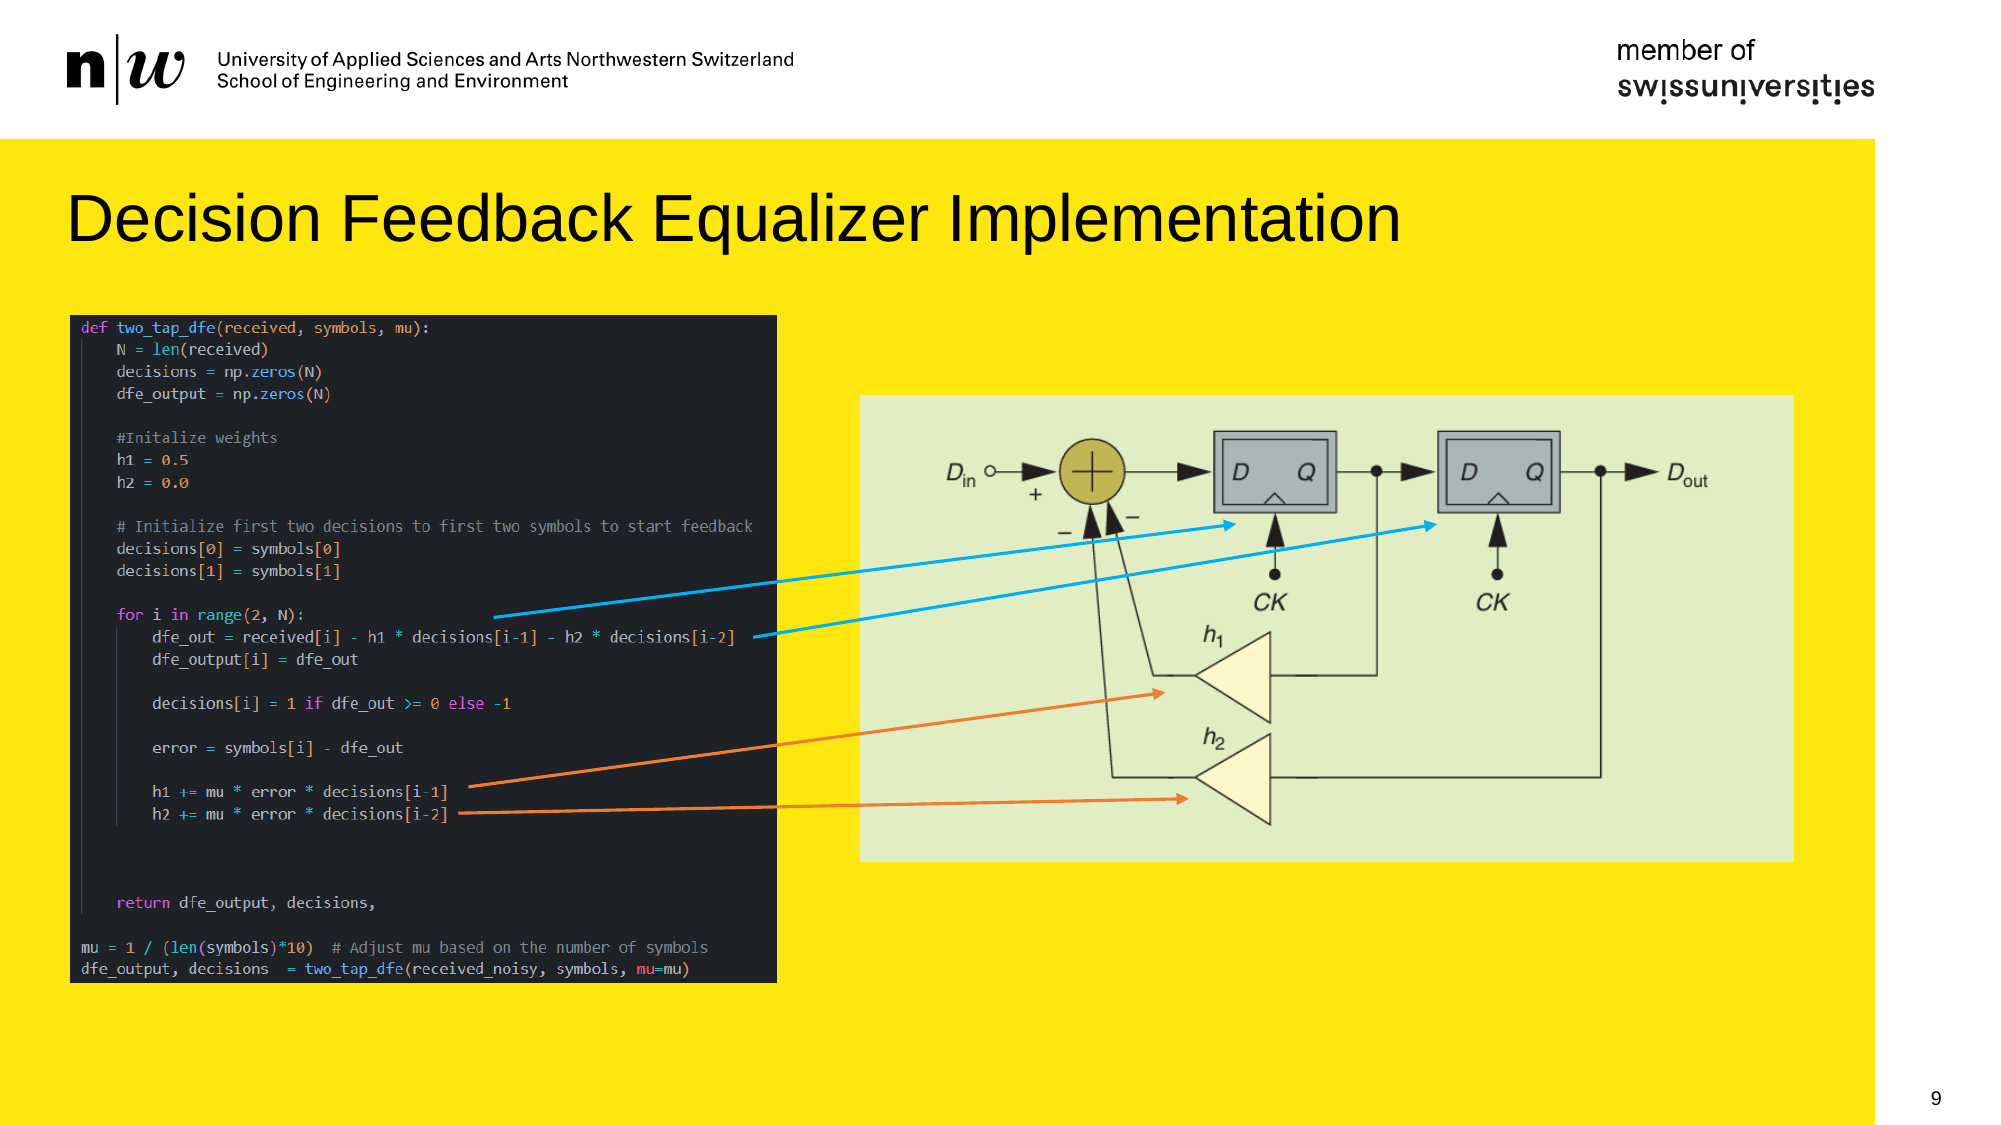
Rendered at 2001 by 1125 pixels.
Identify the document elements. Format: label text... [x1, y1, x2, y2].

text_box [66, 314, 1324, 495]
title Decision Feedback Equalizer Implementation [66, 175, 1804, 418]
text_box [753, 524, 1437, 638]
picture [860, 395, 1794, 862]
slide_number 9 [1880, 1086, 1942, 1110]
picture [67, 34, 793, 105]
picture [70, 315, 777, 983]
picture [1616, 34, 1874, 105]
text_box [458, 798, 1189, 814]
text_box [493, 524, 753, 618]
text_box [468, 692, 1166, 787]
